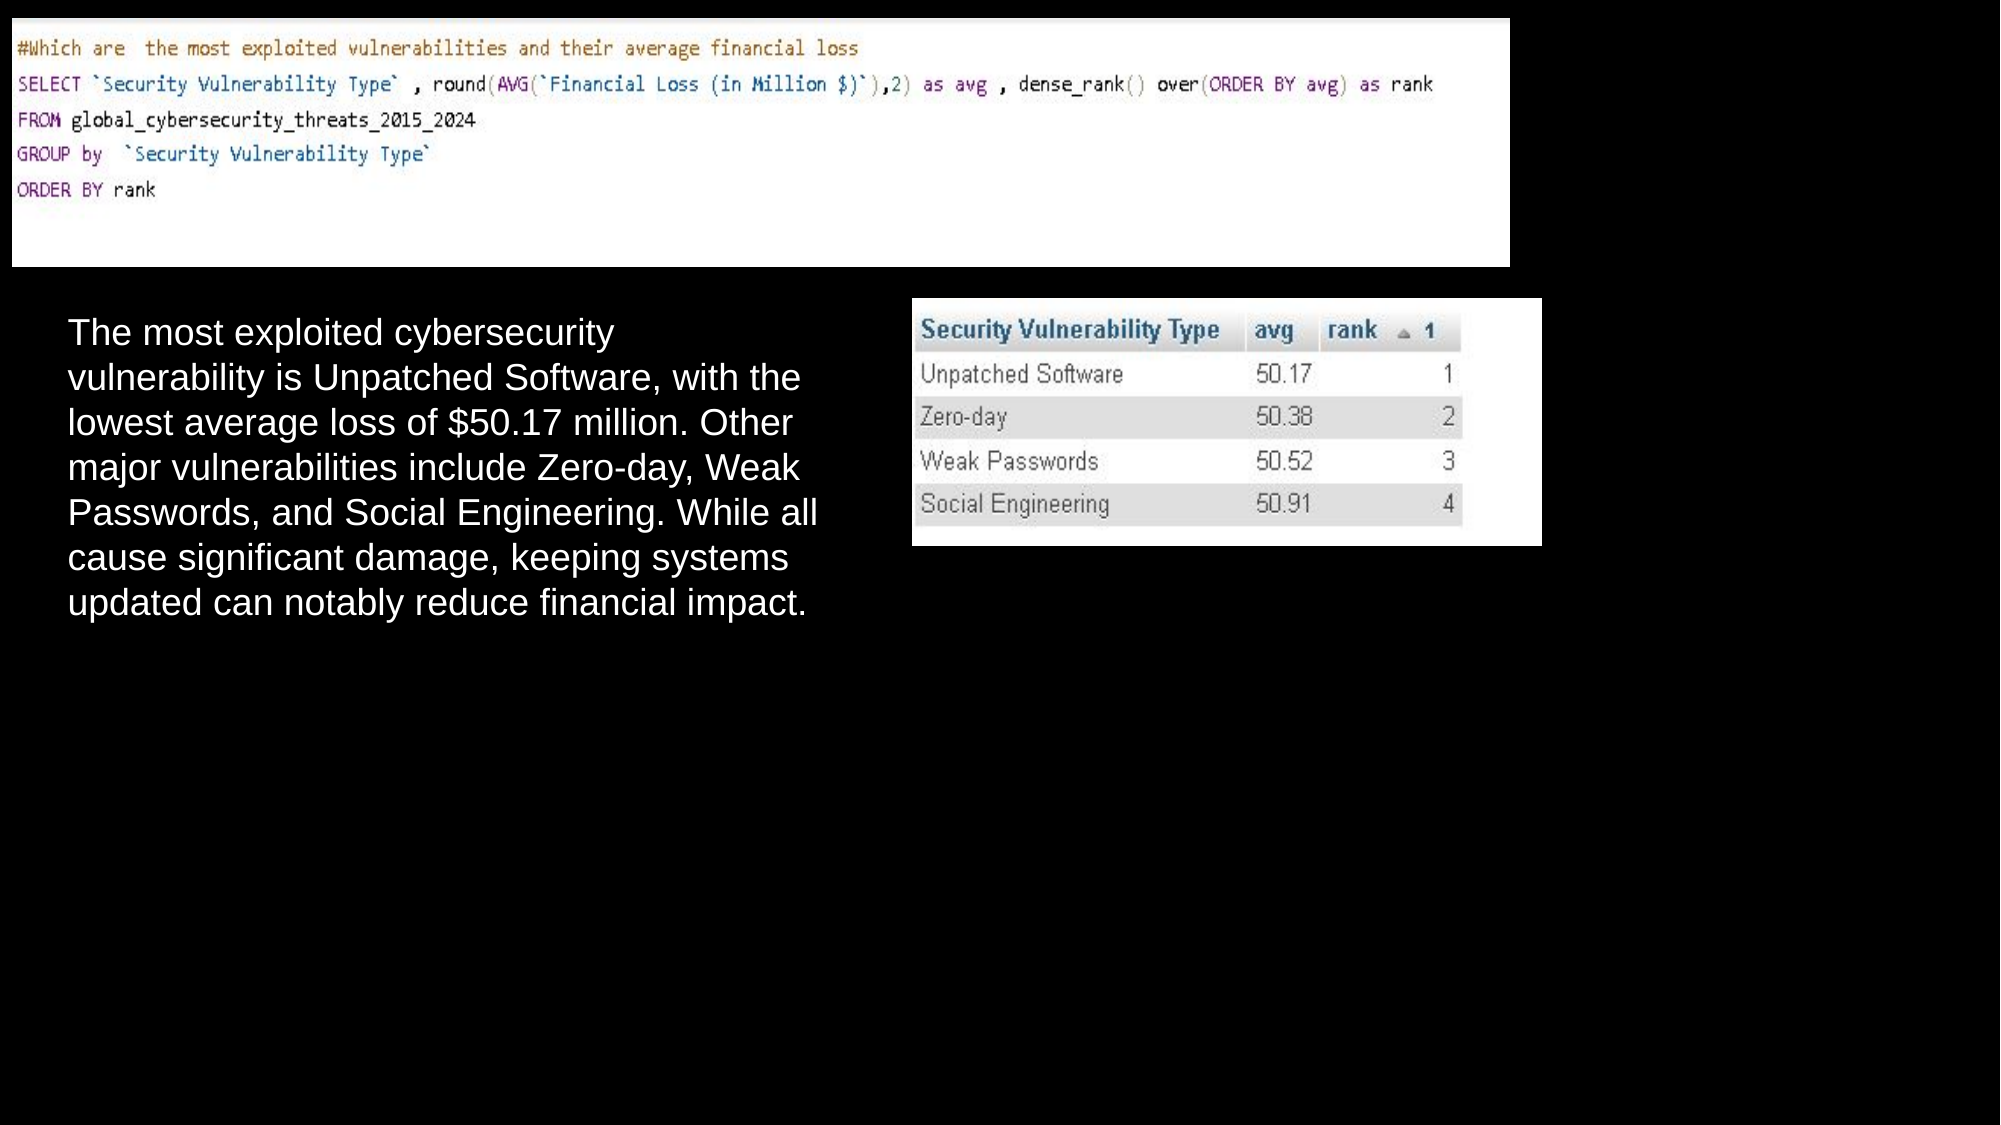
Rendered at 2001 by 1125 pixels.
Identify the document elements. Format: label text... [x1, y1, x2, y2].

picture [912, 298, 1542, 546]
title The most exploited cybersecurity vulnerability is Unpatched Software, with the lowest average loss of $50.17 million. Other major vulnerabilities include Zero-day, Weak Passwords, and Social Engineering. While all cause significant damage, keeping systems updated can notably reduce financial impact. [52, 300, 837, 676]
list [12, 18, 1510, 267]
